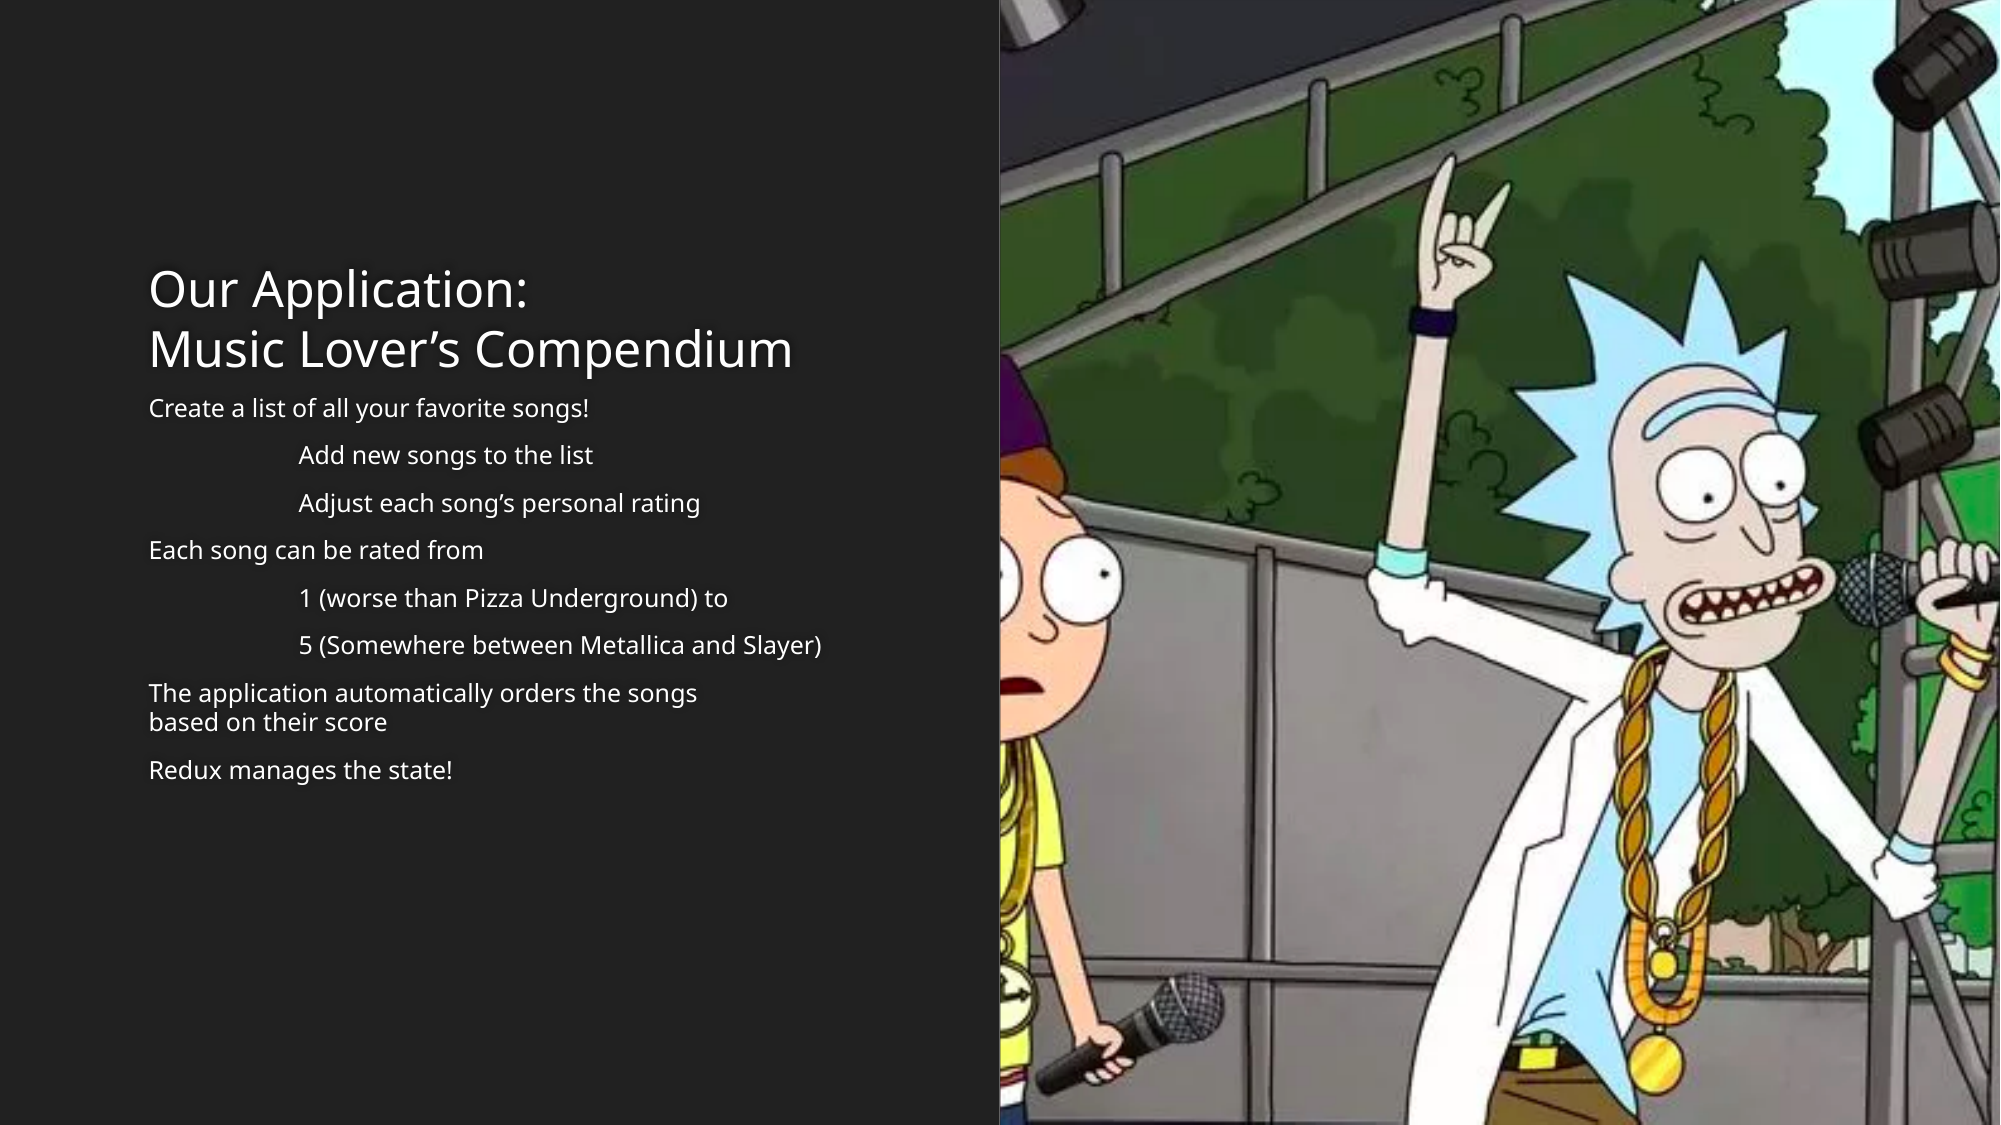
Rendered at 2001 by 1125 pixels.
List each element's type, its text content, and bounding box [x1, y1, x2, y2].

list Create a list of all your favorite songs! Add new songs to the list Adjust each song’s personal rating Each song can be rated from 1 (worse than Pizza Underground) to 5 (Somewhere between Metallica and Slayer) The application automatically orders the songs based on their score Redux manages the state! [133, 384, 930, 962]
picture [1000, 0, 2000, 1125]
title Our Application: Music Lover’s Compendium [133, 119, 930, 379]
